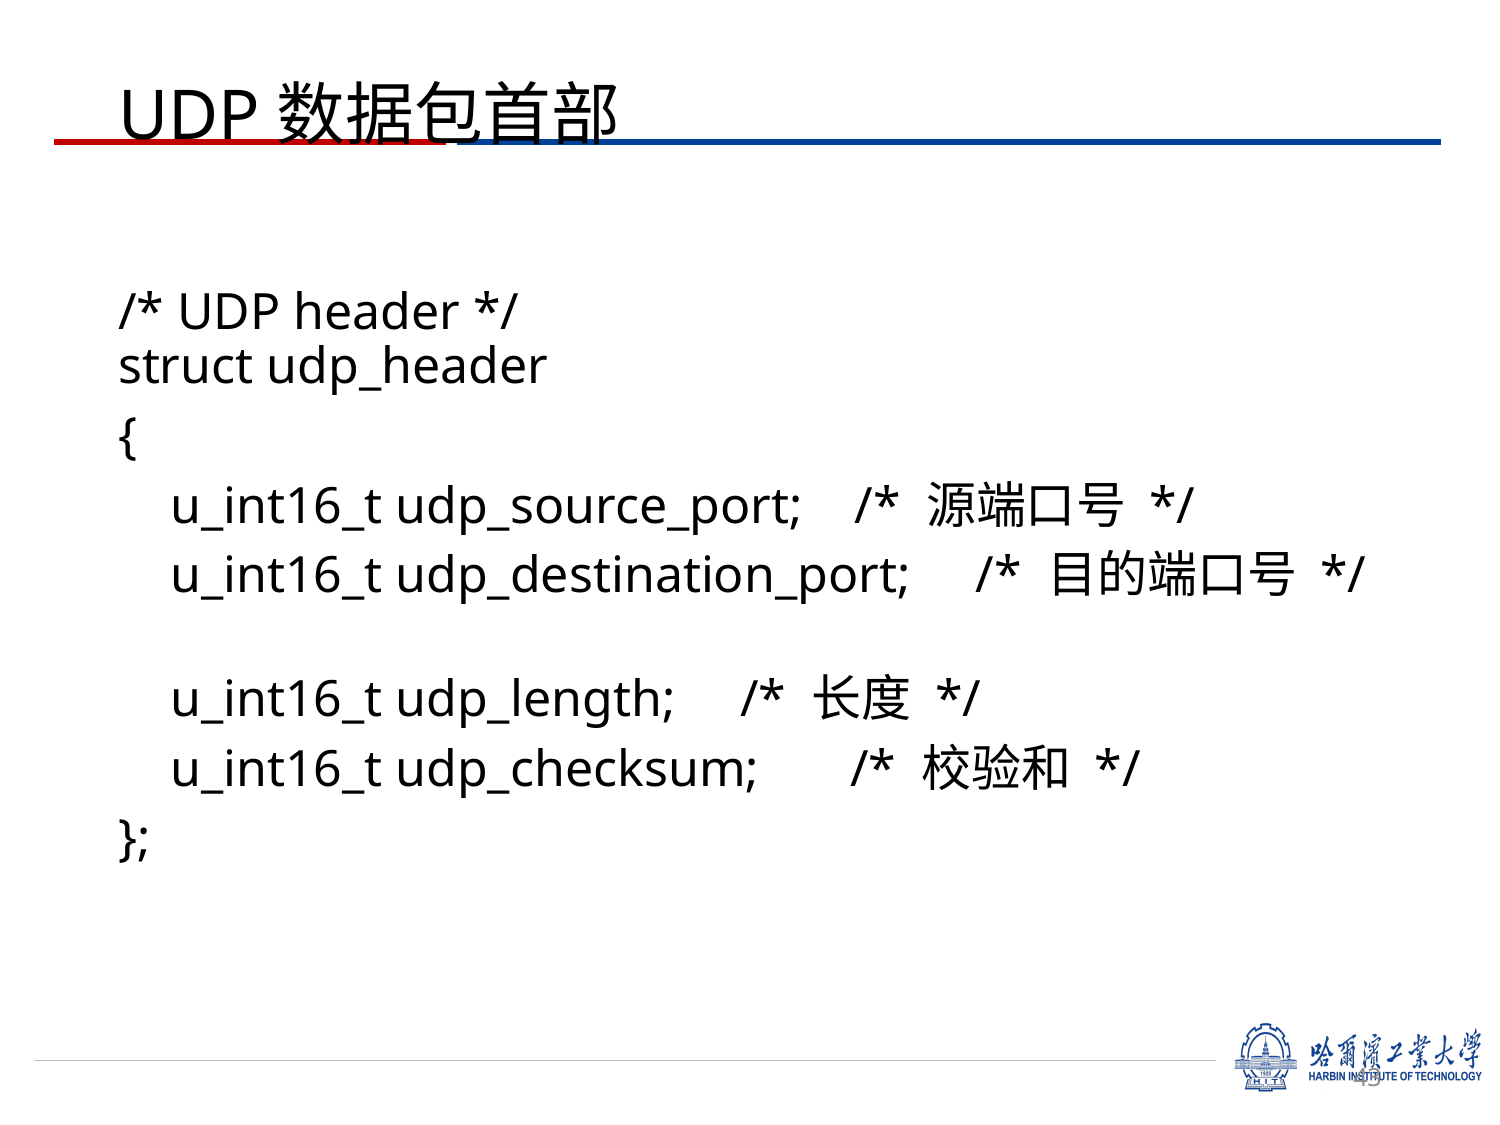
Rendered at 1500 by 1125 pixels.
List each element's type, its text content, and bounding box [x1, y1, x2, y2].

picture [1204, 1023, 1482, 1094]
slide_number 43 [1059, 1042, 1397, 1103]
title UDP数据包首部 [103, 8, 1397, 227]
list /* UDP header */ struct udp_header { u_int16_t udp_source_port; /* 源端口号 */ u_int16_t udp_destination_port; /* 目的端口号 */ u_int16_t udp_length; /* 长度 */ u_int16_t udp_checksum; /* 校验和 */ }; [103, 279, 1397, 1014]
